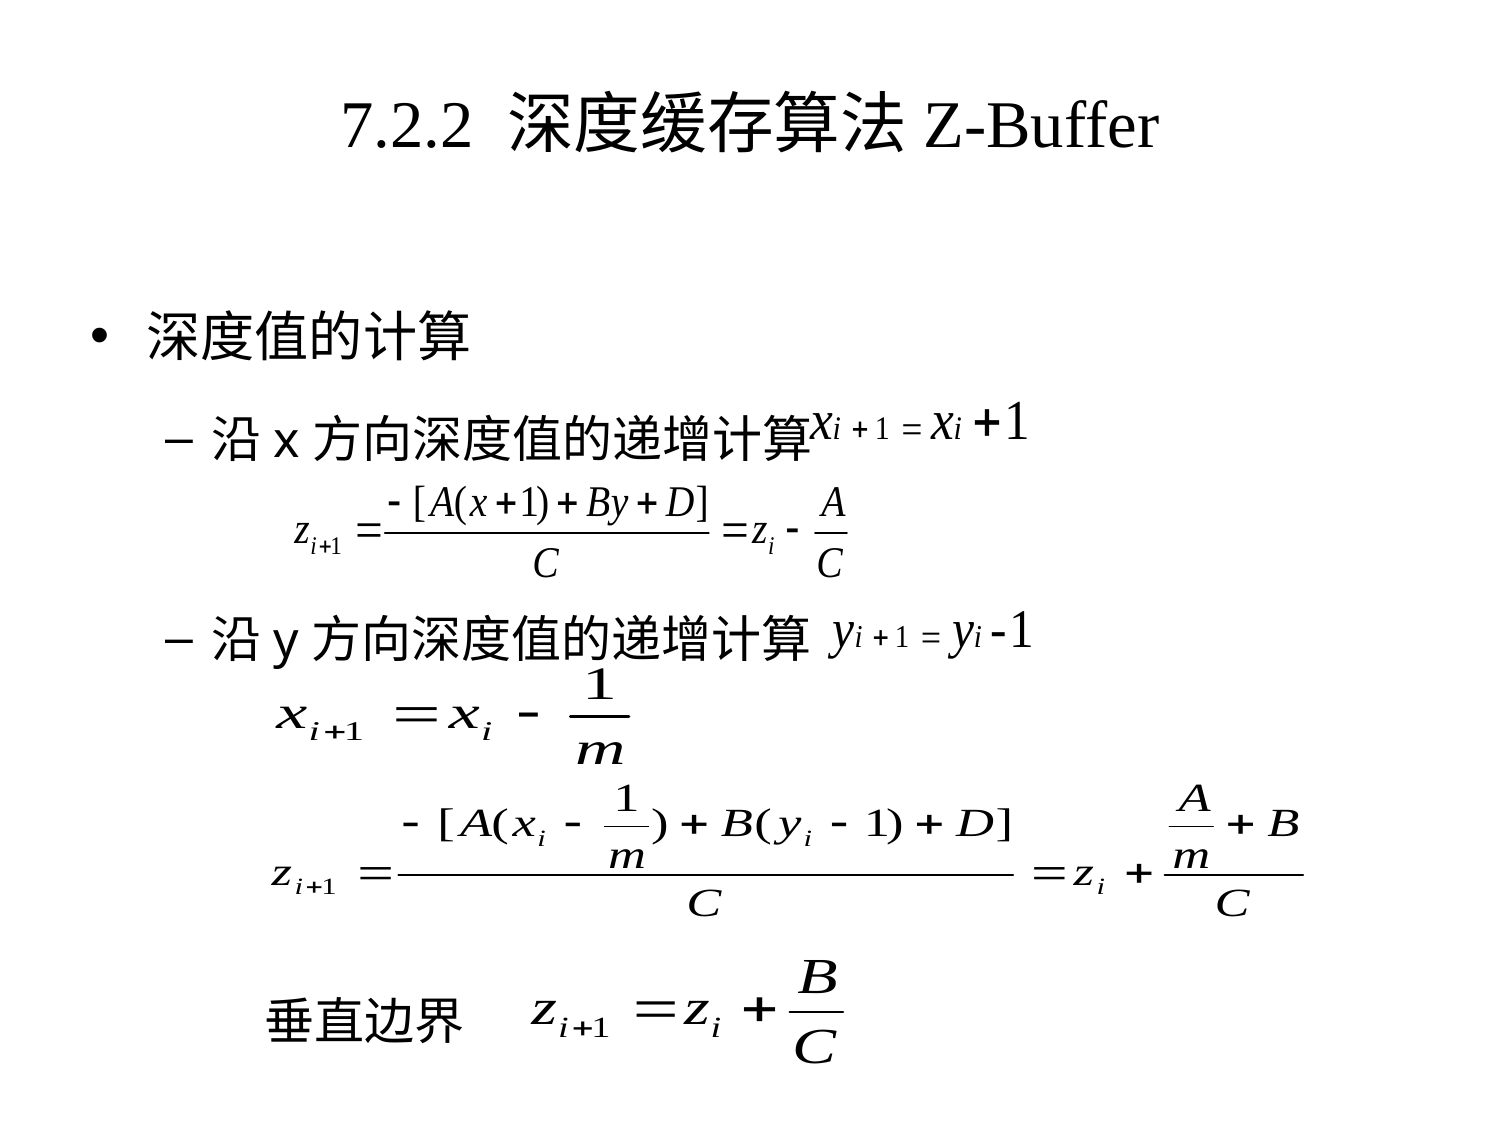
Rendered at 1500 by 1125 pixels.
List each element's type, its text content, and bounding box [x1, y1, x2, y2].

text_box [799, 387, 1036, 454]
text_box 垂直边界 [249, 952, 513, 1057]
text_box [820, 597, 1040, 671]
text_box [262, 654, 641, 769]
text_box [518, 944, 859, 1076]
title 7.2.2 深度缓存算法Z-Buffer [74, 44, 1426, 197]
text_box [286, 474, 855, 588]
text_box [260, 771, 1313, 926]
list 深度值的计算 沿x方向深度值的递增计算 沿y方向深度值的递增计算 [74, 262, 1426, 1006]
